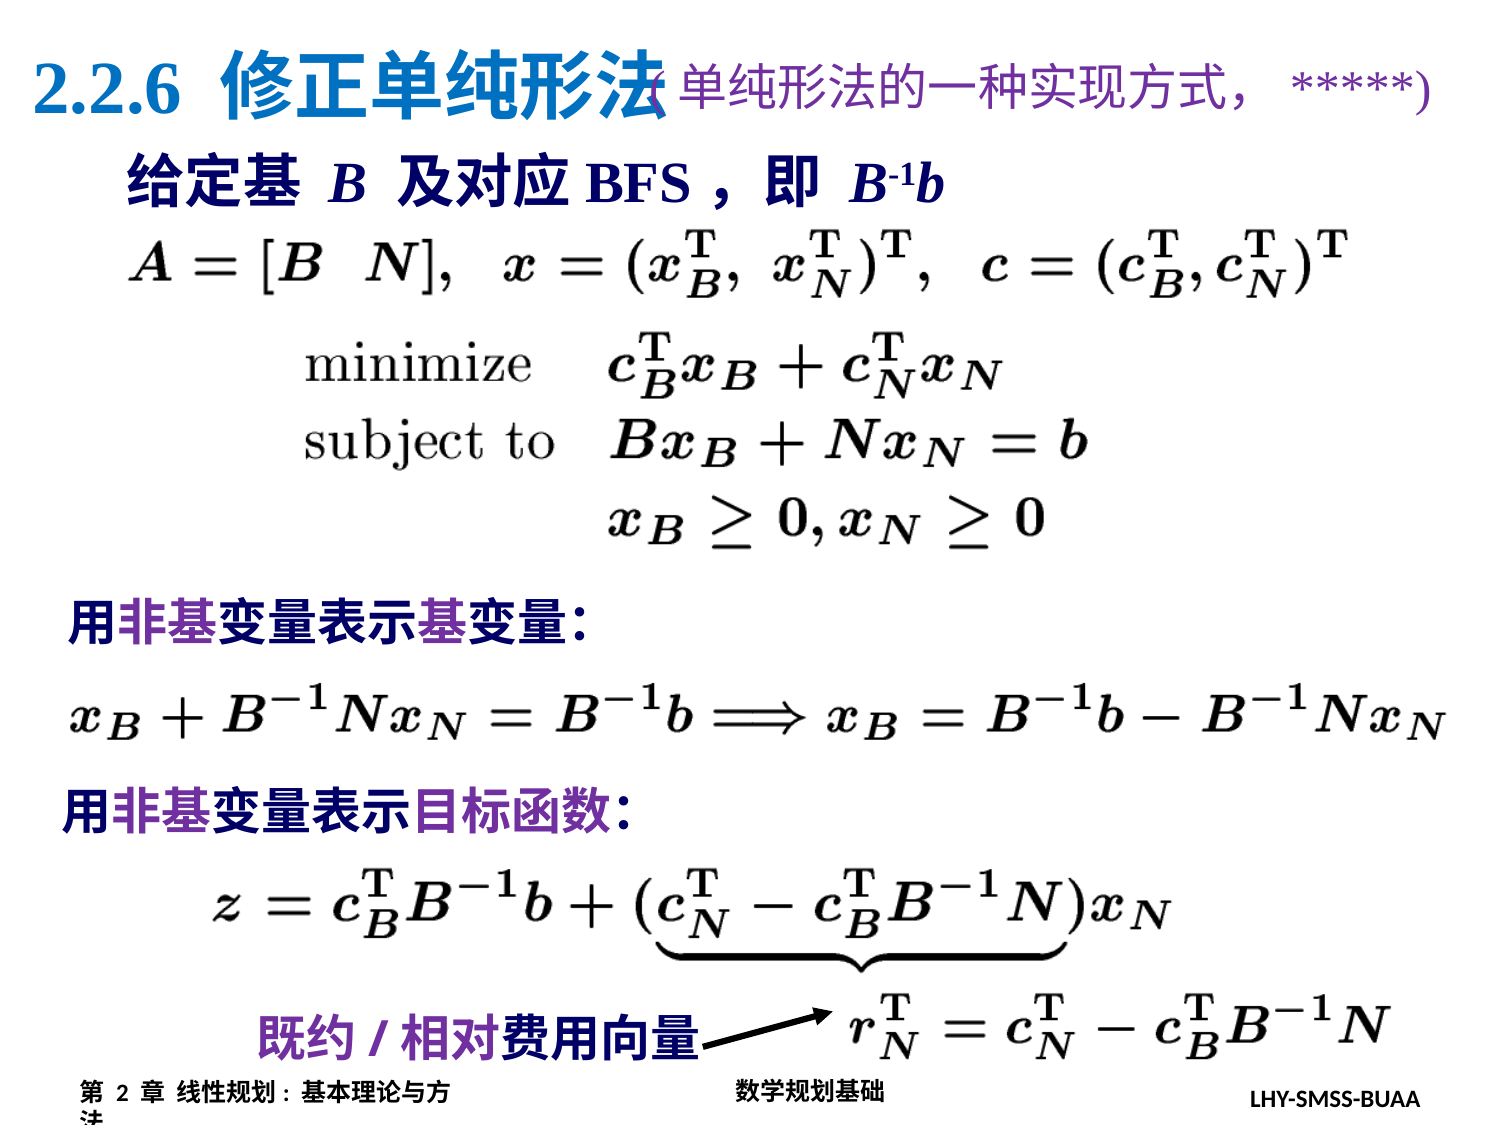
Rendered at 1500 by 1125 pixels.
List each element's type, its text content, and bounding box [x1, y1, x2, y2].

text_box 给定基 B 及对应BFS，即 B-1b [112, 137, 1258, 222]
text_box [702, 985, 1398, 1065]
picture [122, 223, 1351, 304]
text_box 用非基变量表示目标函数： [46, 772, 892, 847]
text_box 2.2.6 修正单纯形法 [17, 30, 1093, 136]
picture [300, 323, 1093, 557]
picture [68, 676, 1450, 748]
text_box 用非基变量表示基变量： [53, 583, 780, 659]
text_box 既约/相对费用向量 [241, 999, 727, 1075]
text_box (单纯形法的一种实现方式，*****) [632, 47, 1448, 123]
picture [209, 857, 1176, 977]
